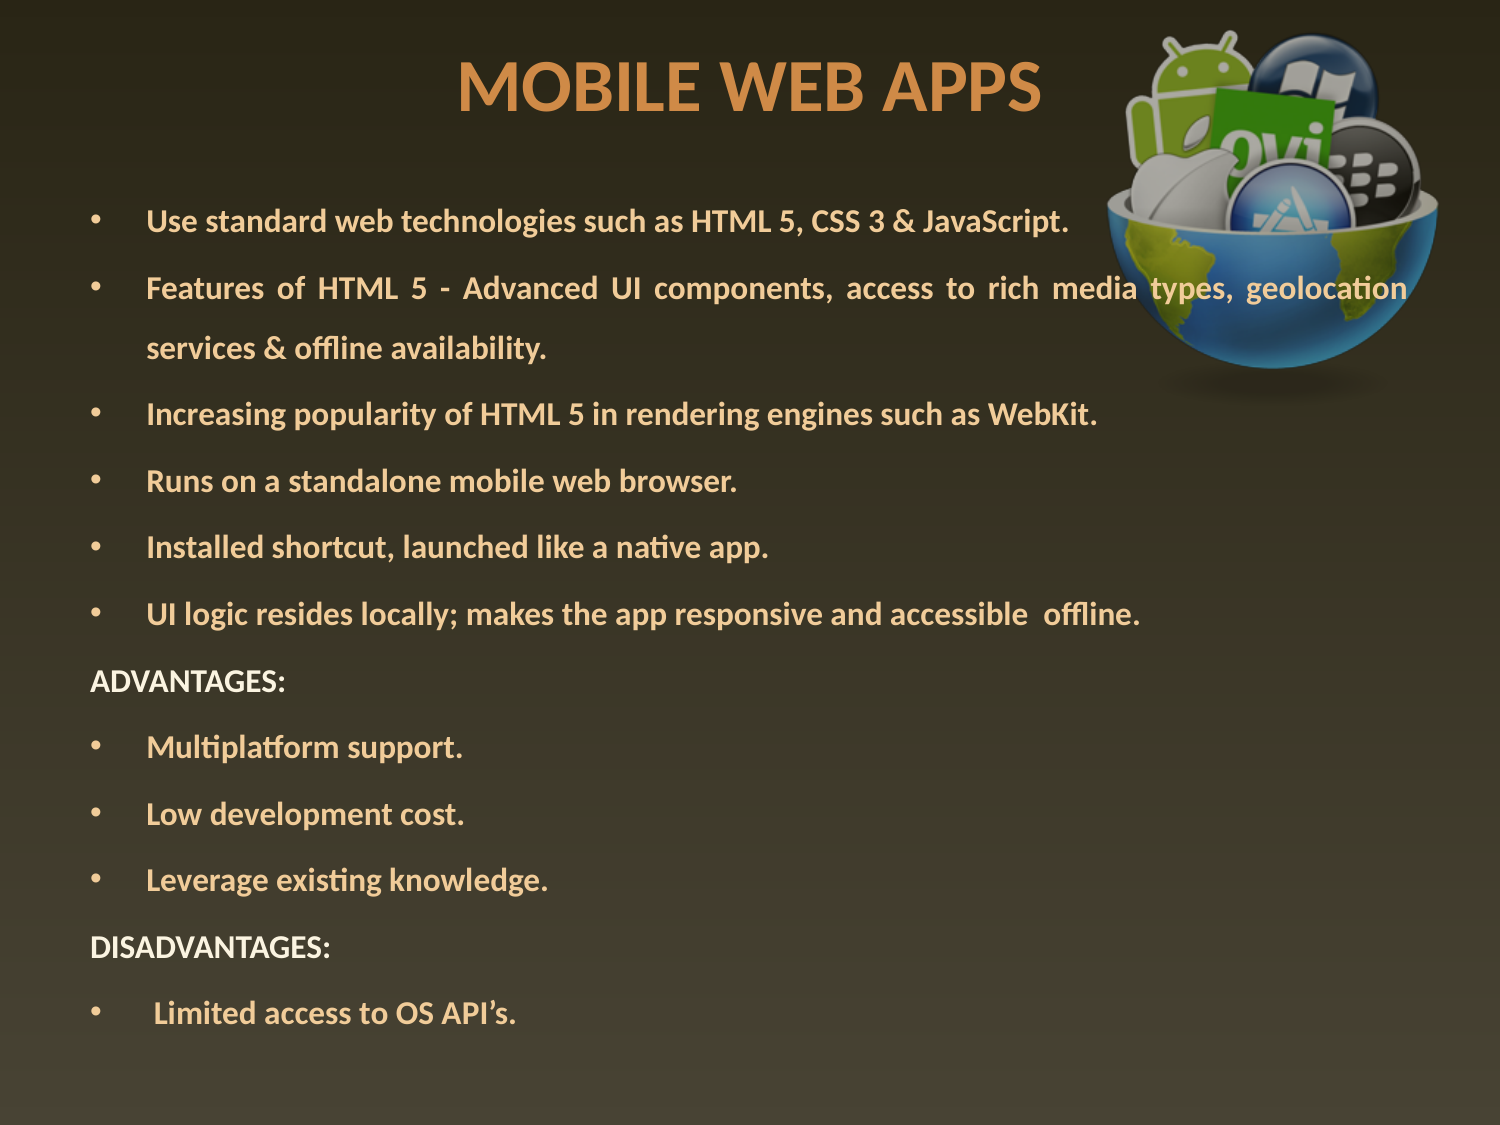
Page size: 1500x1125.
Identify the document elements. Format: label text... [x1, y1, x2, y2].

title MOBILE WEB APPS [75, 29, 1084, 143]
list Use standard web technologies such as HTML 5, CSS 3 & JavaScript. Features of HTML 5 - Advanced UI components, access to rich media types, geolocation services & offline availability. Increasing popularity of HTML 5 in rendering engines such as WebKit. Runs on a standalone mobile web browser. Installed shortcut, launched like a native app. UI logic resides locally; makes the app responsive and accessible offline. ADVANTAGES: Multiplatform support. Low development cost. Leverage existing knowledge. DISADVANTAGES: Limited access to OS API’s. [75, 143, 1425, 1068]
picture [1086, 28, 1463, 406]
